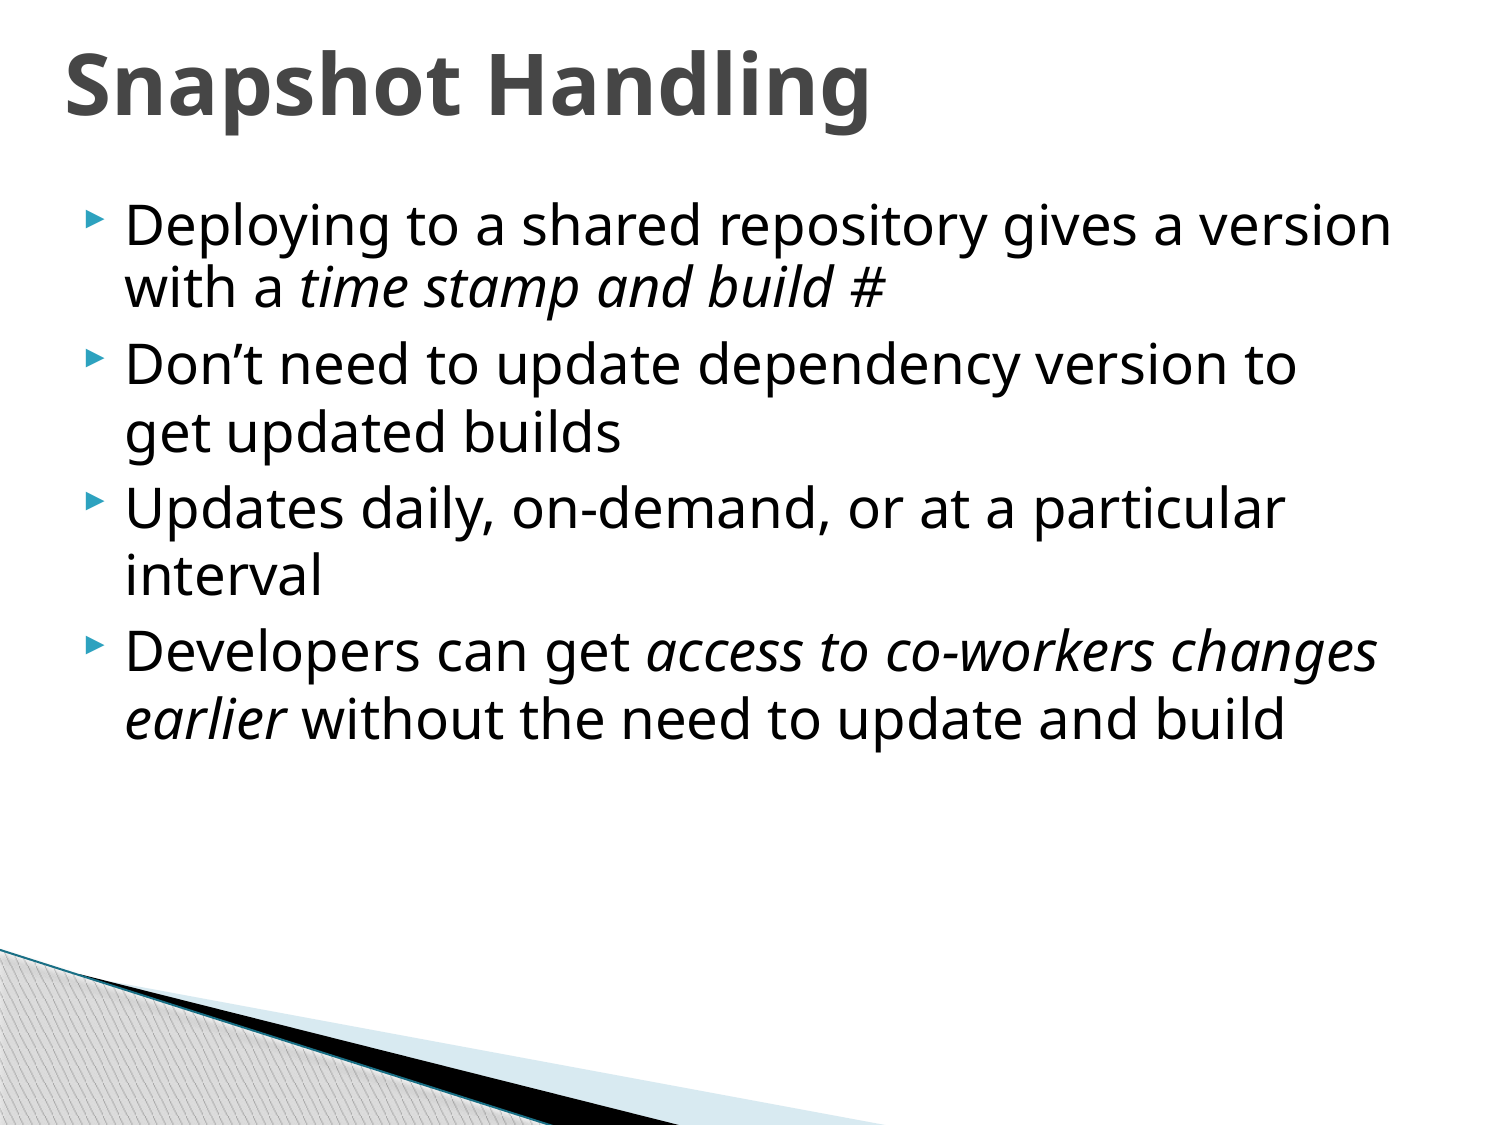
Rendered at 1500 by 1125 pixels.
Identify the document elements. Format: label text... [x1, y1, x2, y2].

title Snapshot Handling [50, 12, 1175, 150]
list Deploying to a shared repository gives a version with a time stamp and build # Don’t need to update dependency version to get updated builds Updates daily, on-demand, or at a particular interval Developers can get access to co-workers changes earlier without the need to update and build [50, 187, 1413, 1000]
